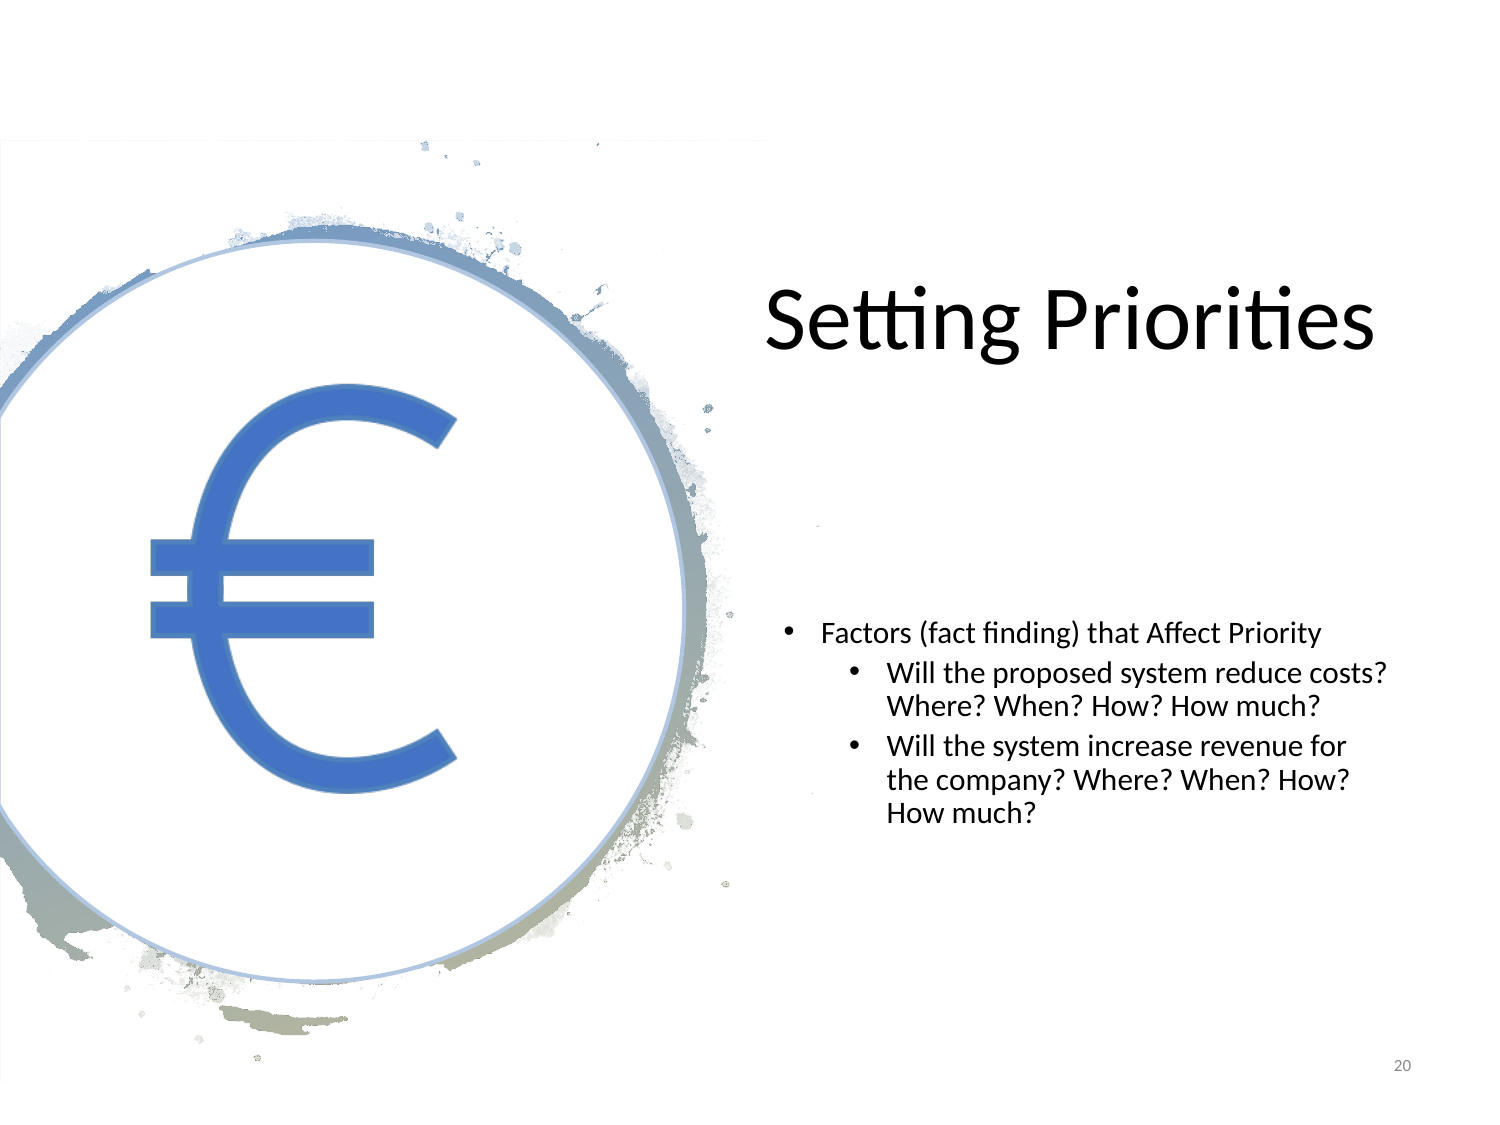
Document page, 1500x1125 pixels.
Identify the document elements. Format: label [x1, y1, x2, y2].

picture [0, 140, 1500, 1082]
